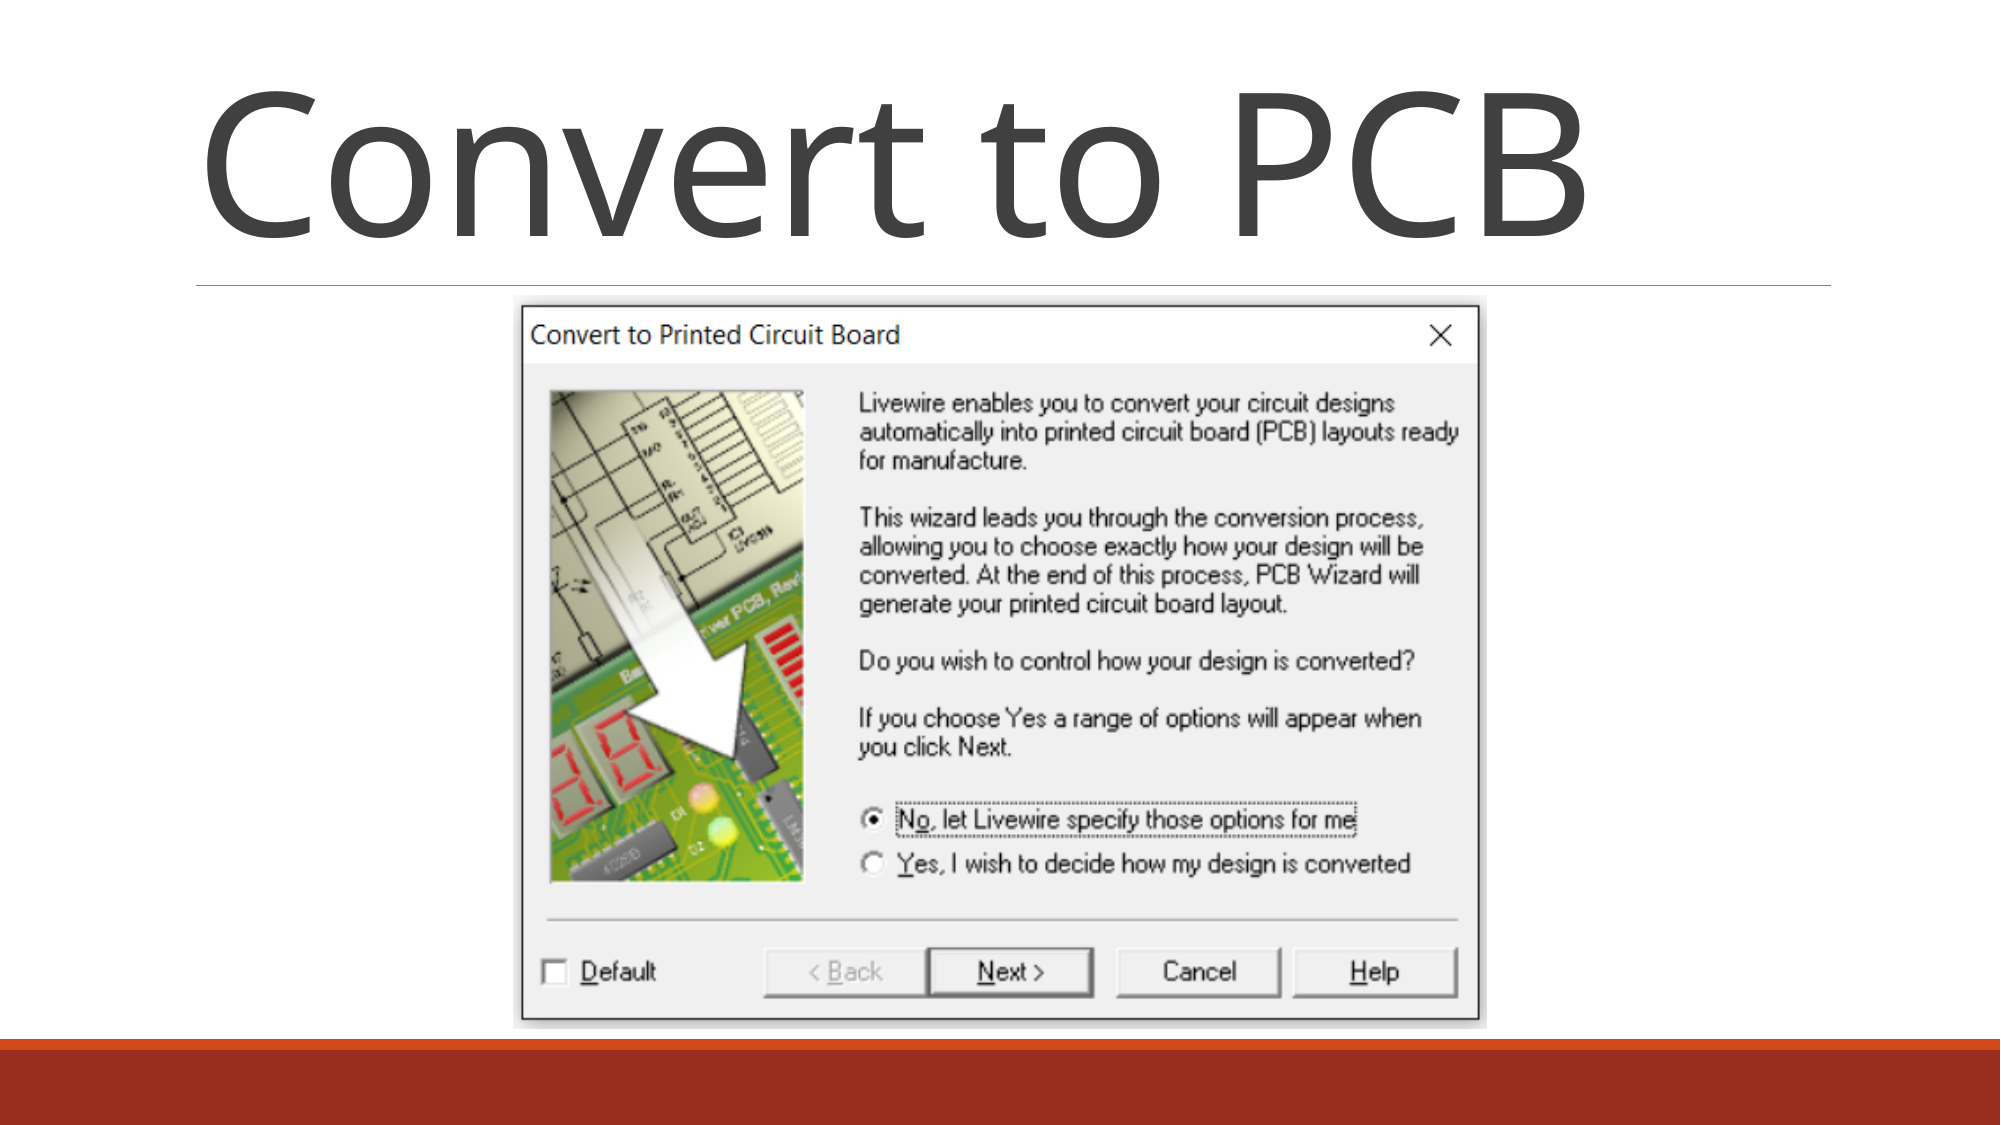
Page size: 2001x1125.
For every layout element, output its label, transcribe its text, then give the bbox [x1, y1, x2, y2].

title Convert to PCB [180, 47, 1830, 285]
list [513, 295, 1487, 1030]
